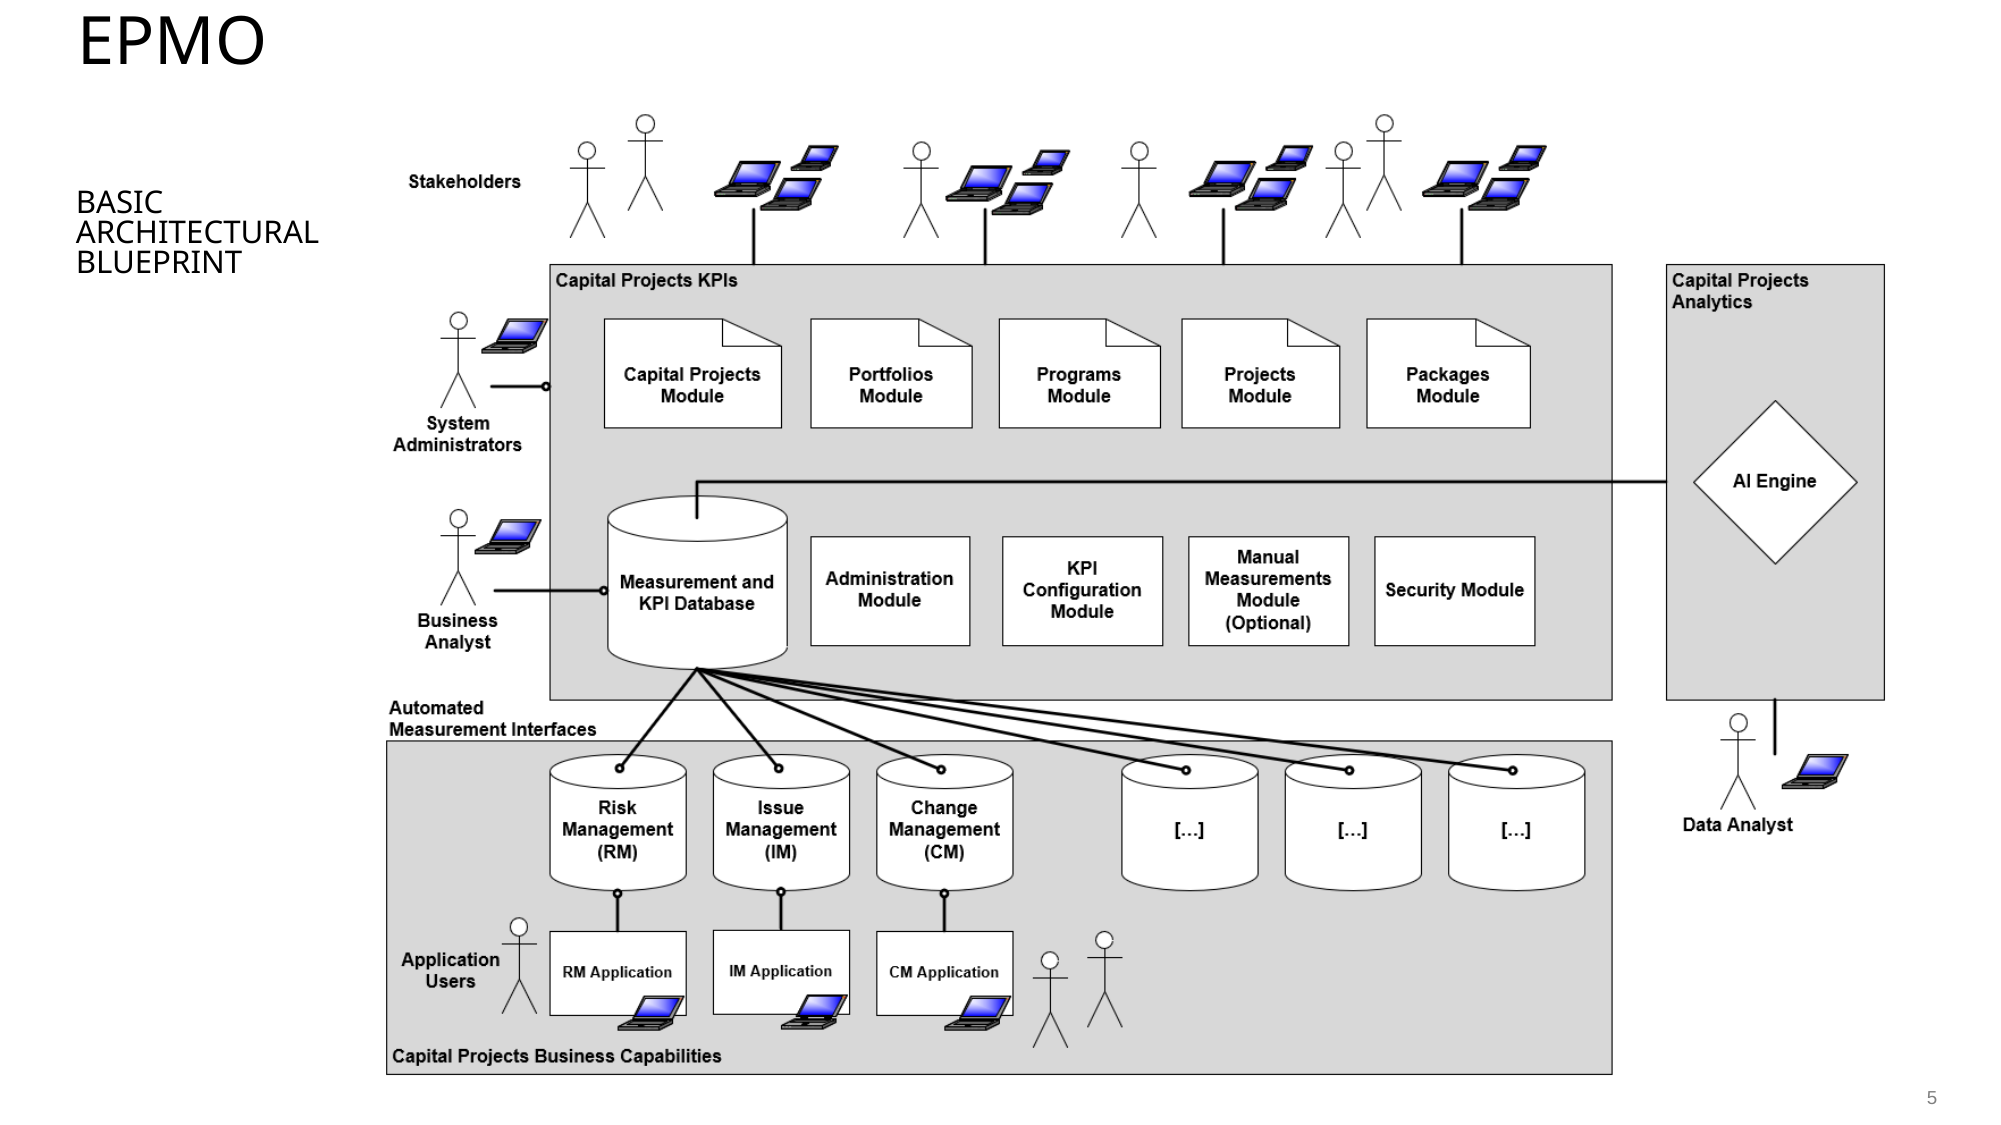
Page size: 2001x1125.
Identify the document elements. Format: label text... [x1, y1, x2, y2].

slide_number 5 [1914, 1086, 1938, 1109]
picture [368, 103, 1910, 1101]
title BASIC ARCHITECTURAL Blueprint [67, 181, 368, 341]
text_box ePMO [69, 6, 1930, 85]
